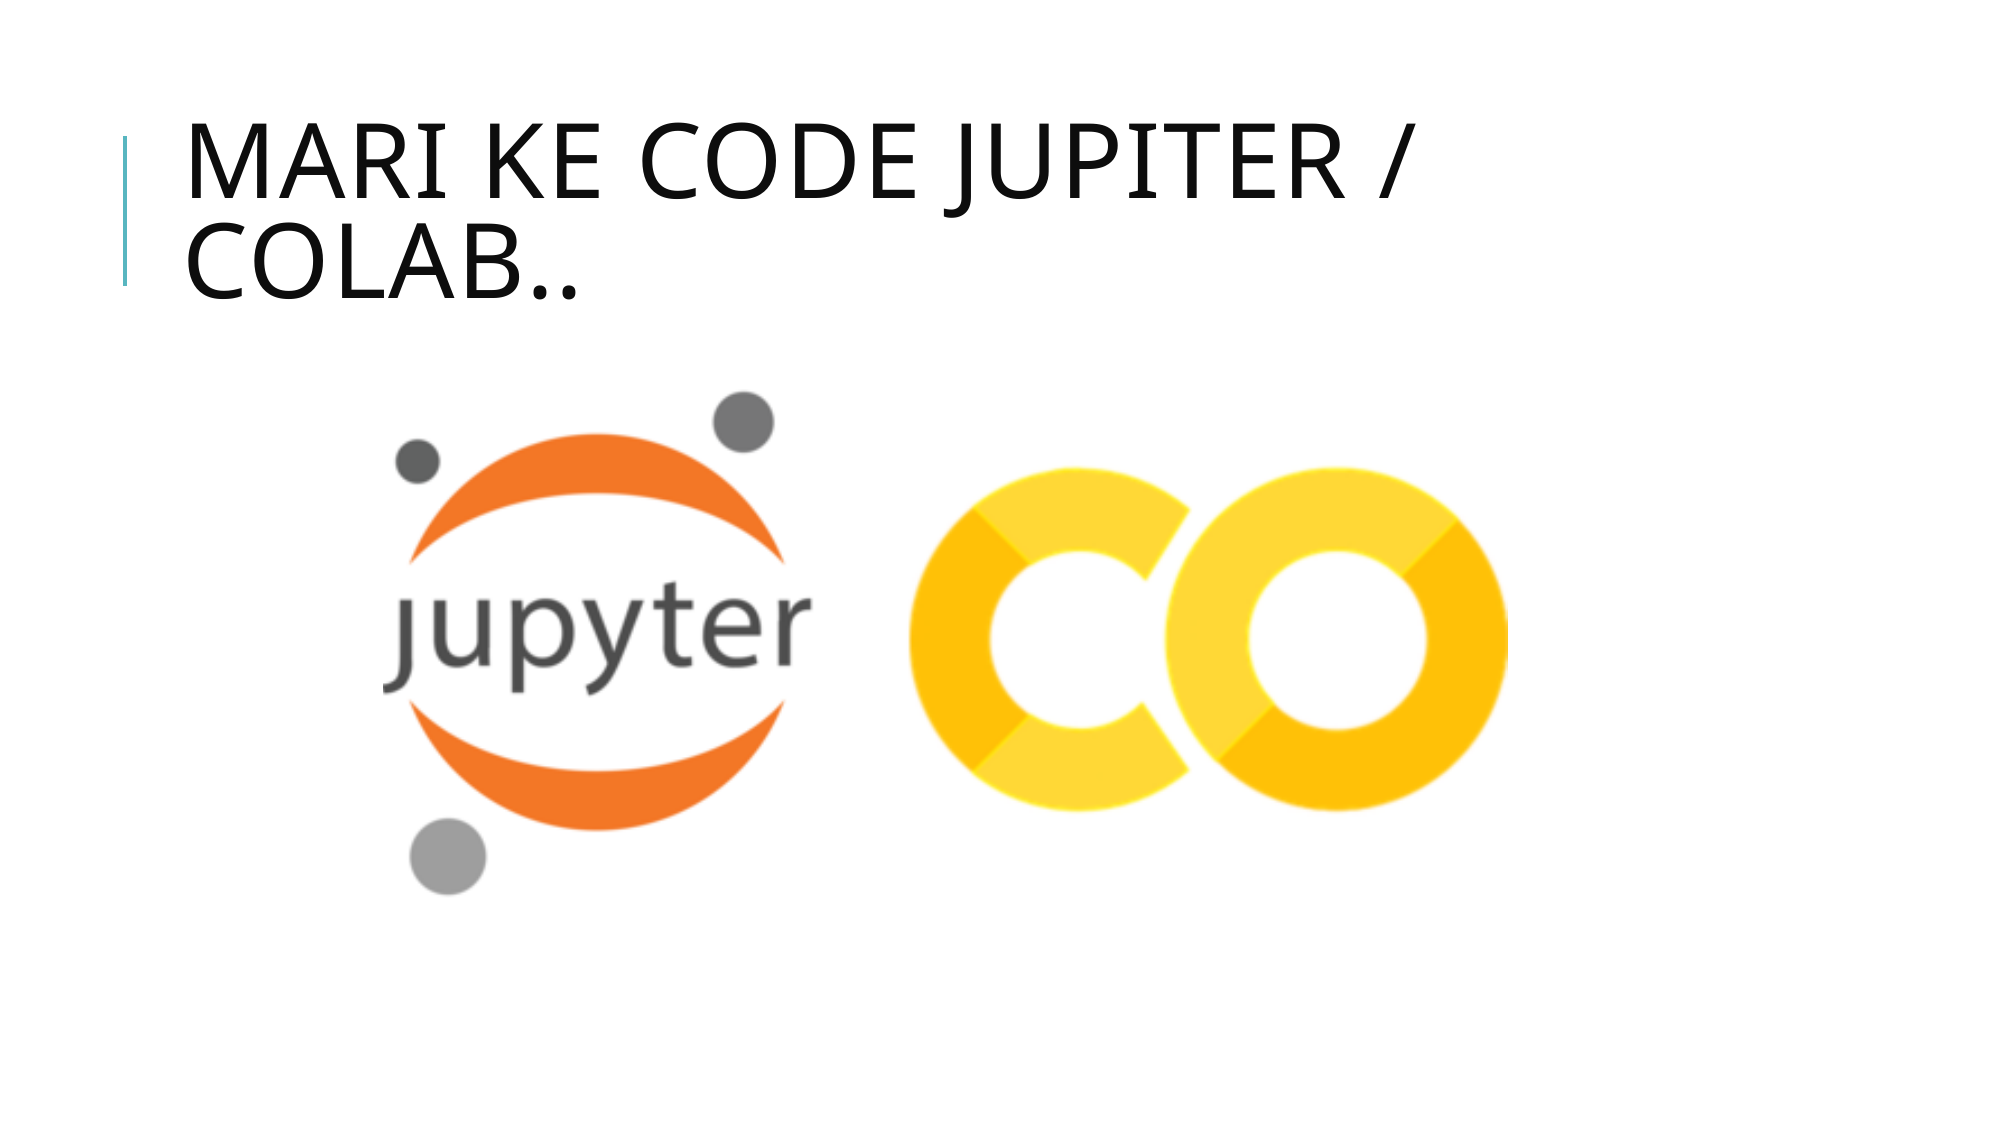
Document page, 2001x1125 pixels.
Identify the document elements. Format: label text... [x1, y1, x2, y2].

title MARI KE CODE Jupiter / colab.. [168, 96, 1763, 342]
picture [383, 341, 1509, 941]
